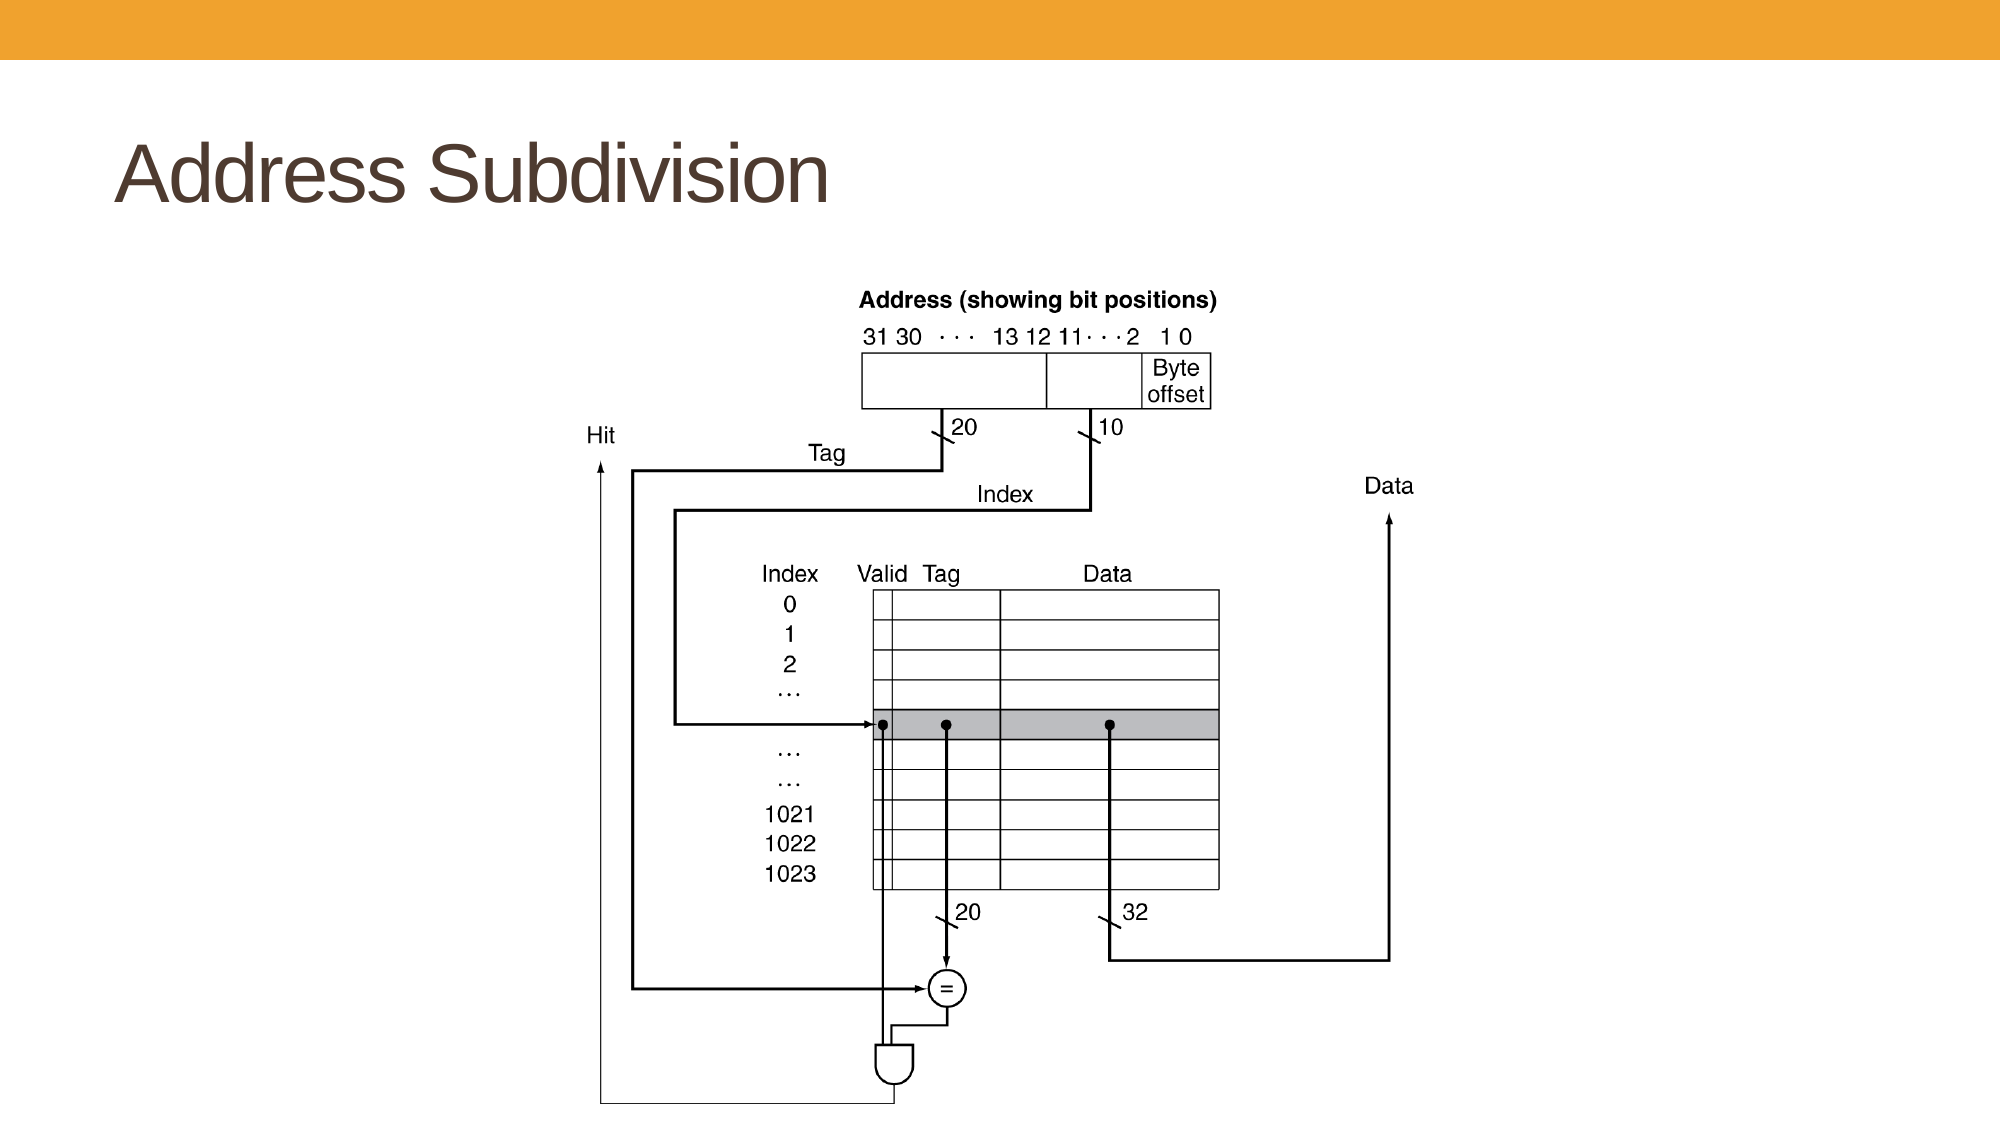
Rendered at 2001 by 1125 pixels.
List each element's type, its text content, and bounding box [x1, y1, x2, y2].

picture [586, 287, 1414, 1105]
title Address Subdivision [99, 87, 1900, 250]
